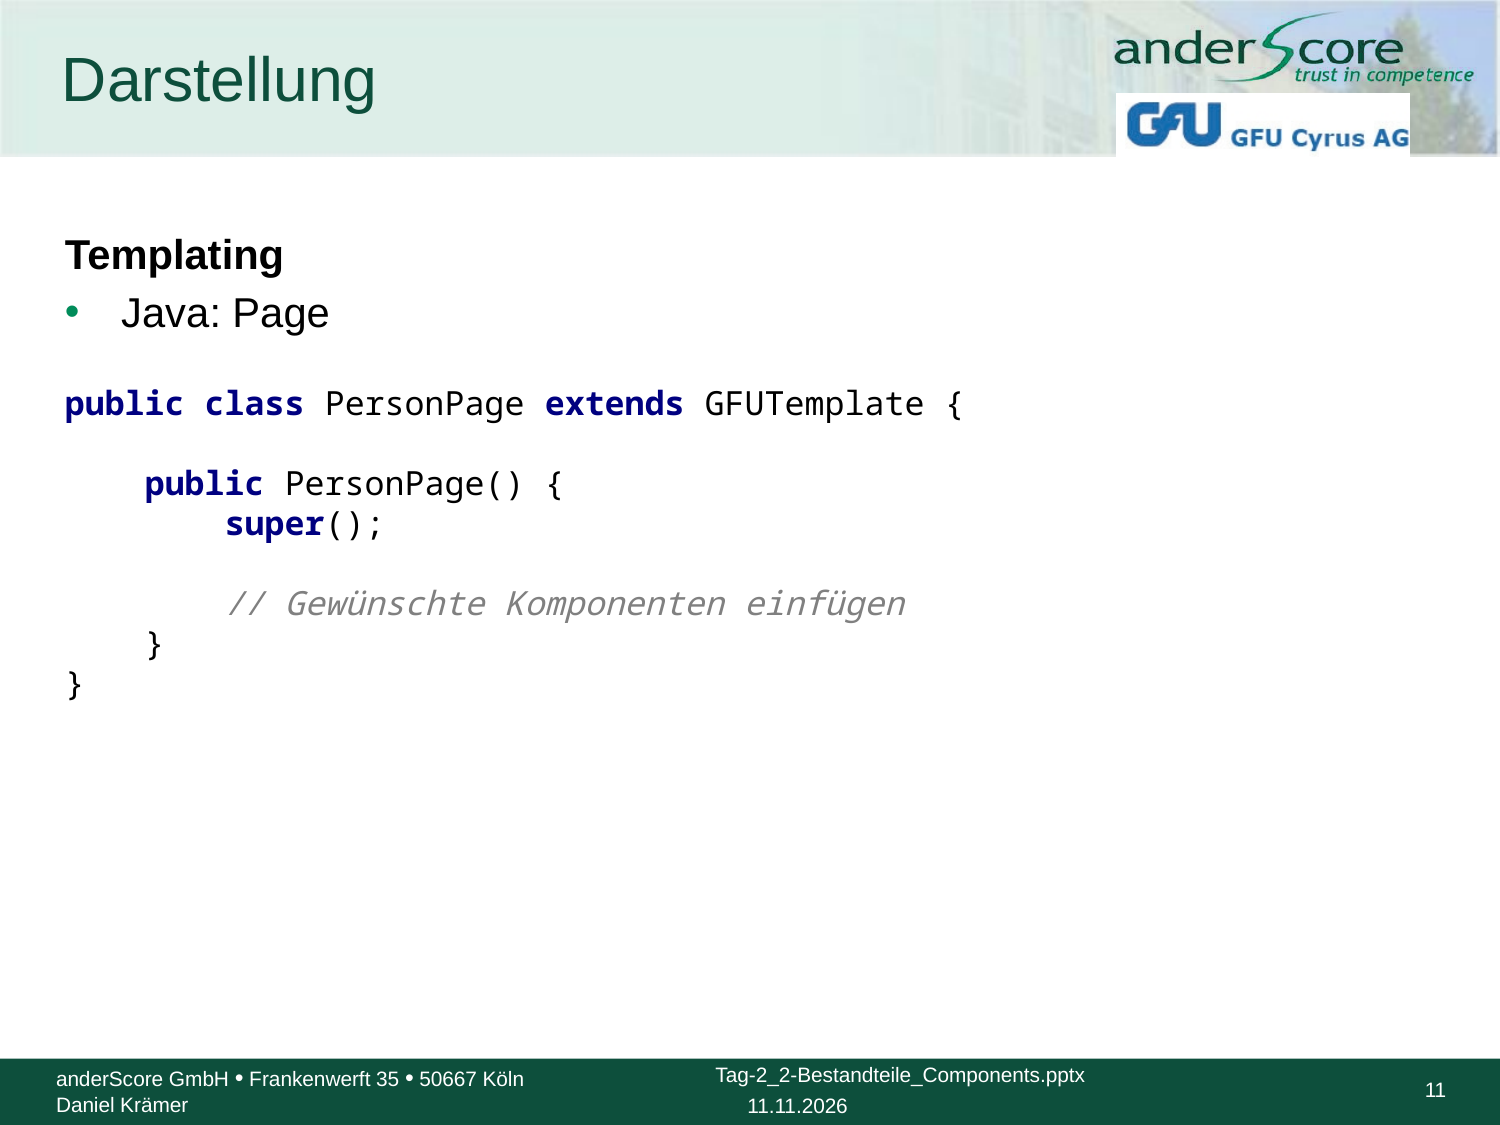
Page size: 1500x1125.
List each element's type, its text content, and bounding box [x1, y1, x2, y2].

list Templating Java: Page public class PersonPage extends GFUTemplate { public PersonPage() { super(); // Gewünschte Komponenten einfügen } } [49, 219, 1460, 1012]
picture [0, 0, 1500, 157]
title Darstellung [46, 23, 975, 140]
